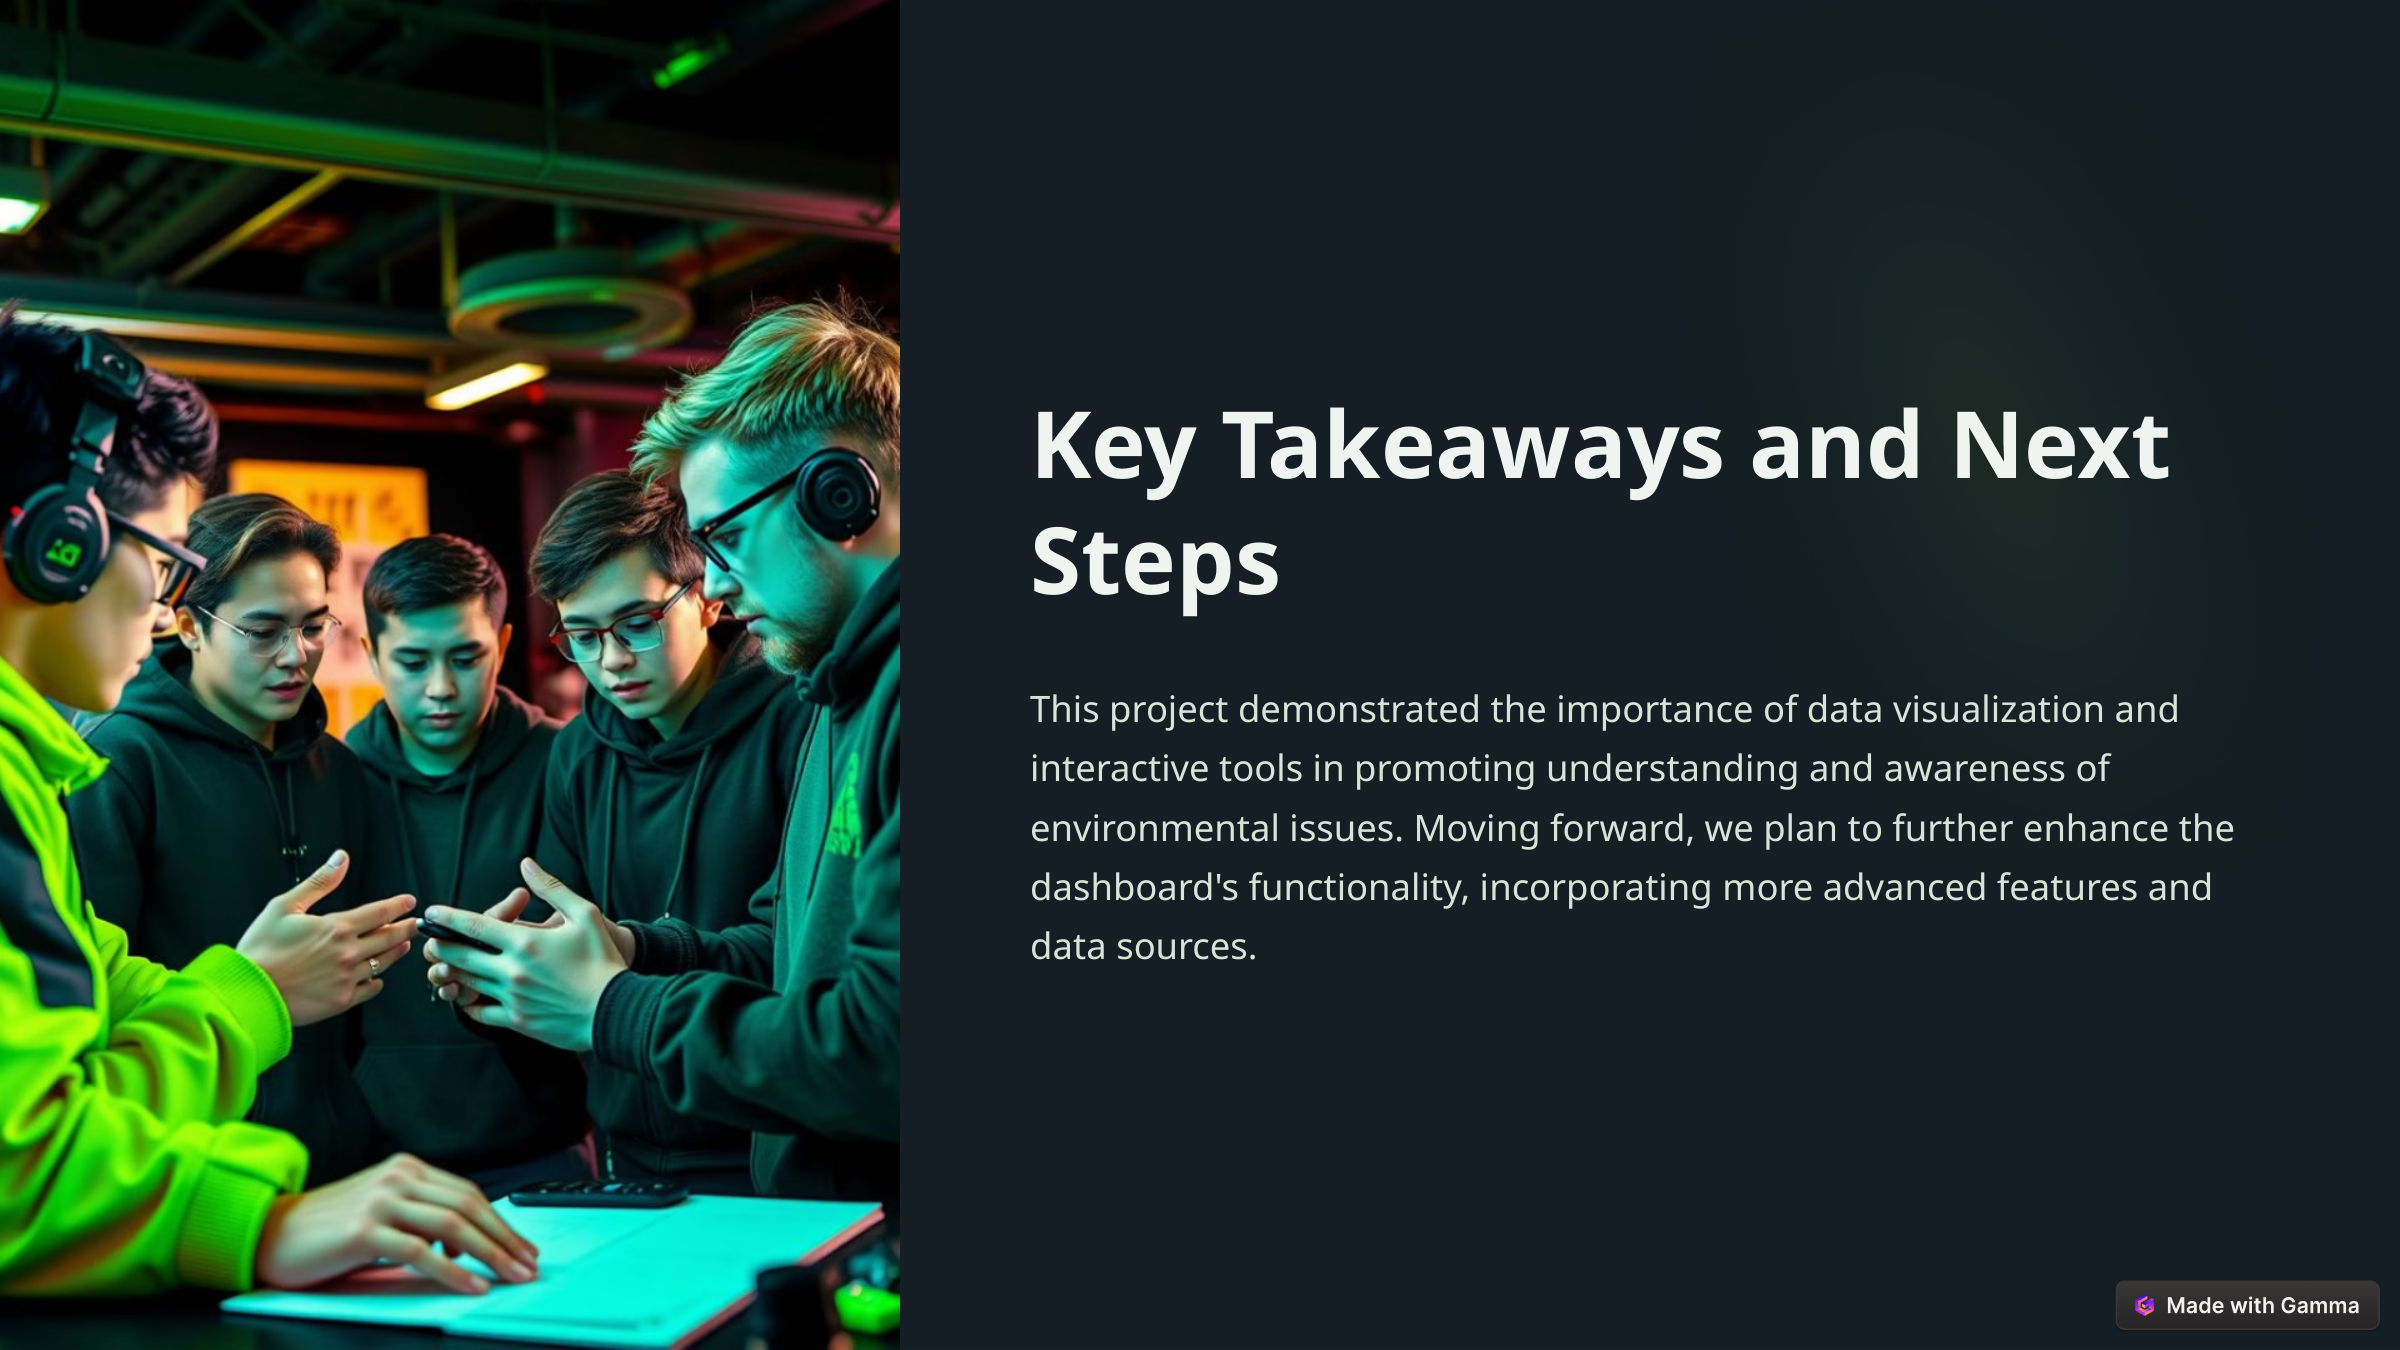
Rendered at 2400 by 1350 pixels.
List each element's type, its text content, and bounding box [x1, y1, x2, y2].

picture [2106, 1271, 2389, 1339]
text_box This project demonstrated the importance of data visualization and interactive tools in promoting understanding and awareness of environmental issues. Moving forward, we plan to further enhance the dashboard's functionality, incorporating more advanced features and data sources. [1030, 670, 2270, 968]
picture [0, 0, 900, 1350]
text_box Key Takeaways and Next Steps [1030, 381, 2270, 615]
